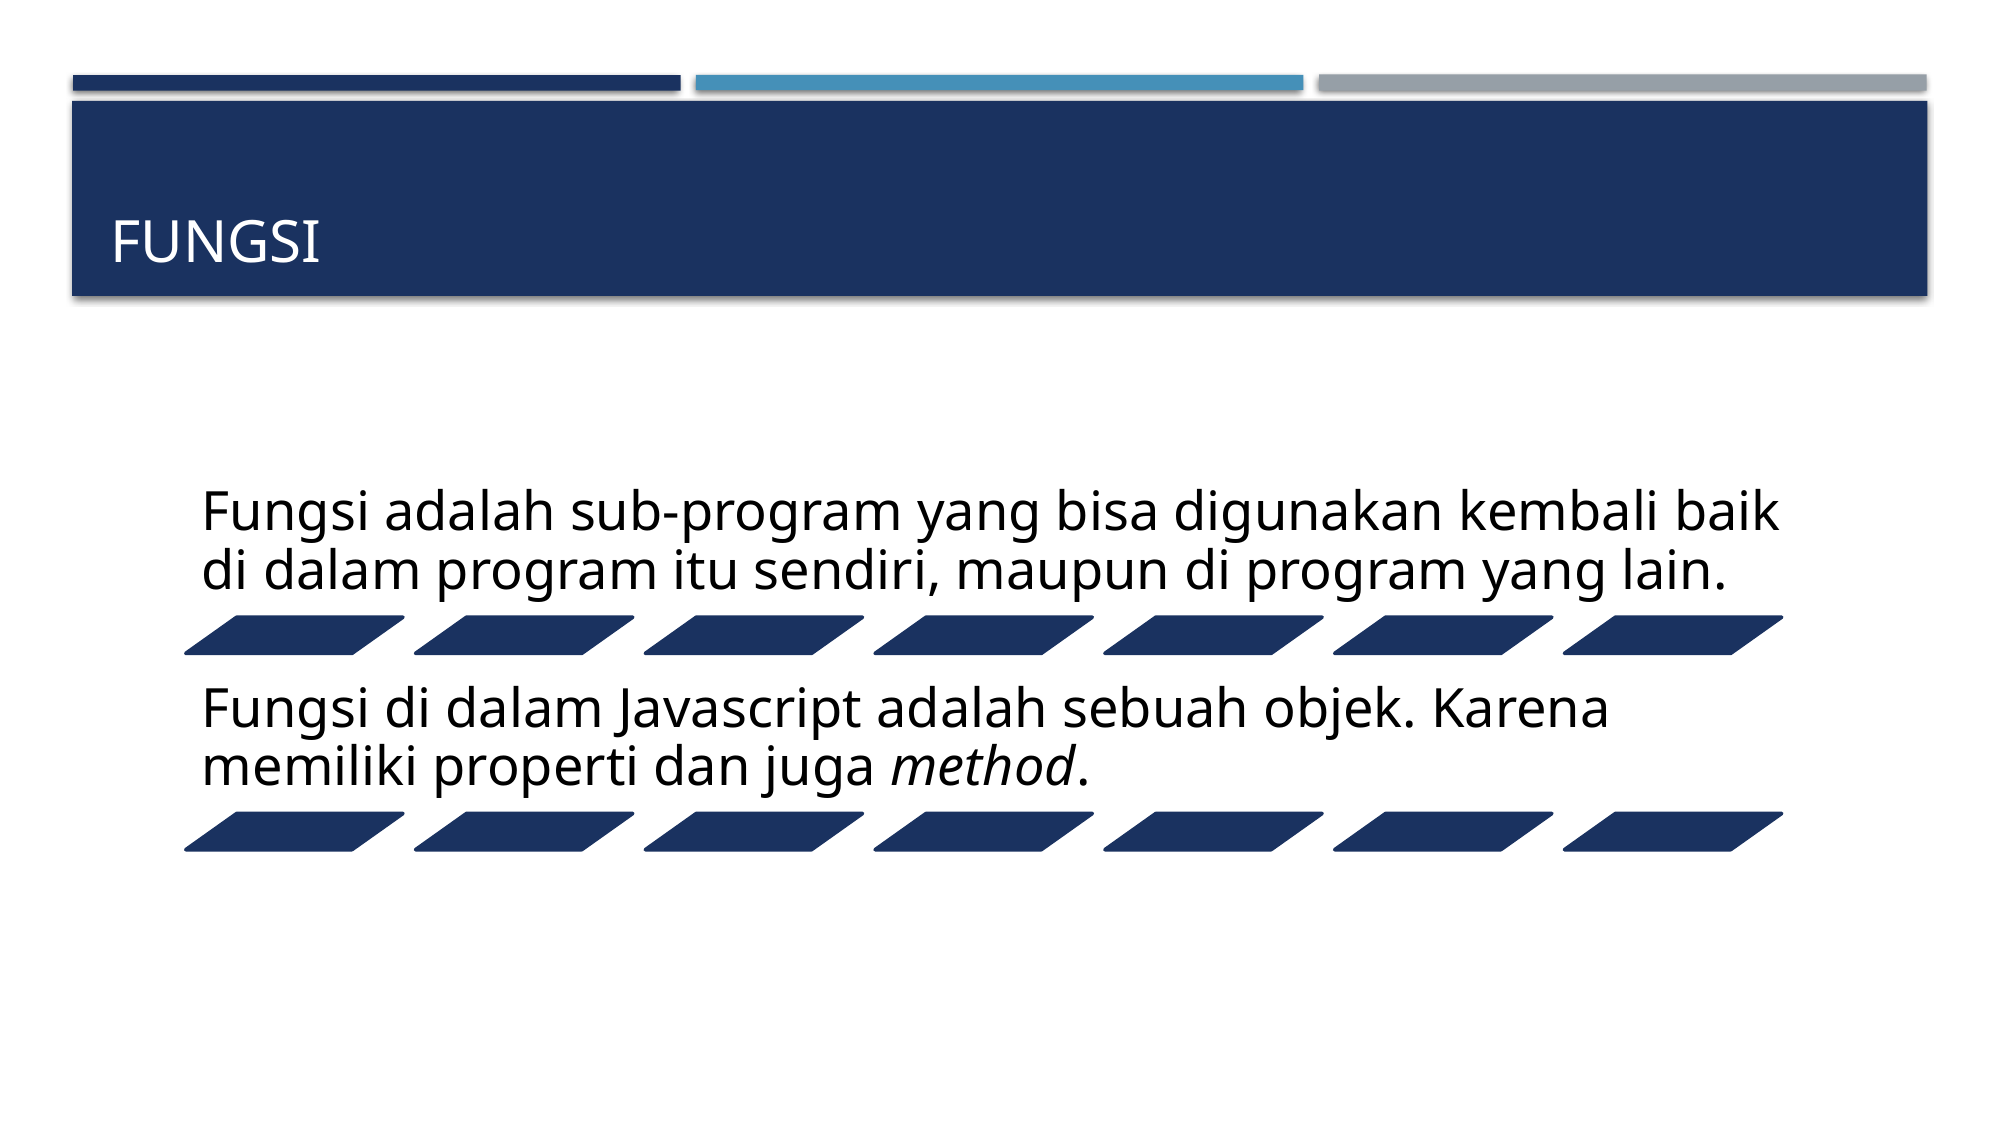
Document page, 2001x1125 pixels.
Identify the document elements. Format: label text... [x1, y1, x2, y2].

title fungsi [95, 115, 1905, 282]
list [94, 357, 1906, 962]
